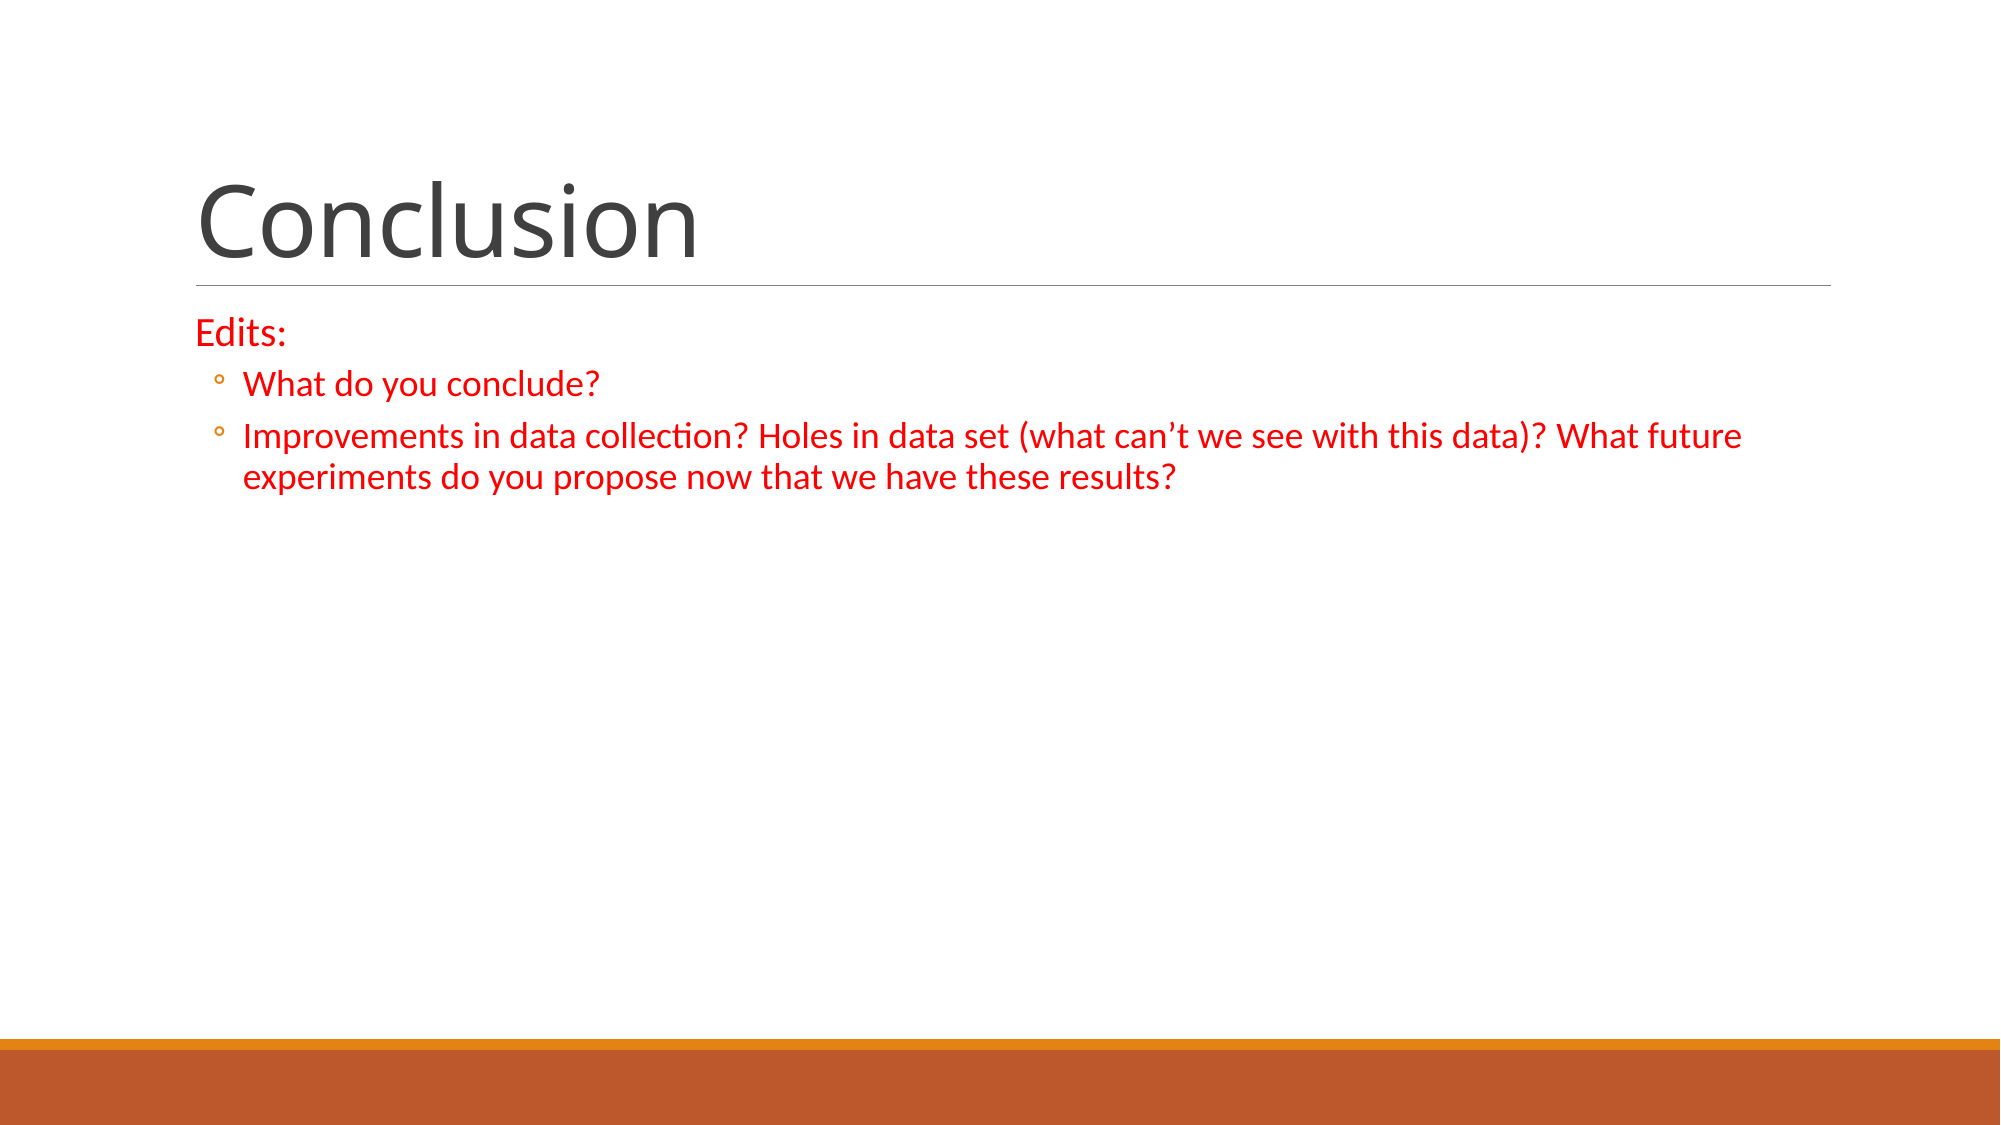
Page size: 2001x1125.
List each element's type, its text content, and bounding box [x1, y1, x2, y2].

title Conclusion [180, 47, 1830, 285]
list Edits: What do you conclude? Improvements in data collection? Holes in data set (what can’t we see with this data)? What future experiments do you propose now that we have these results? [180, 302, 1830, 963]
